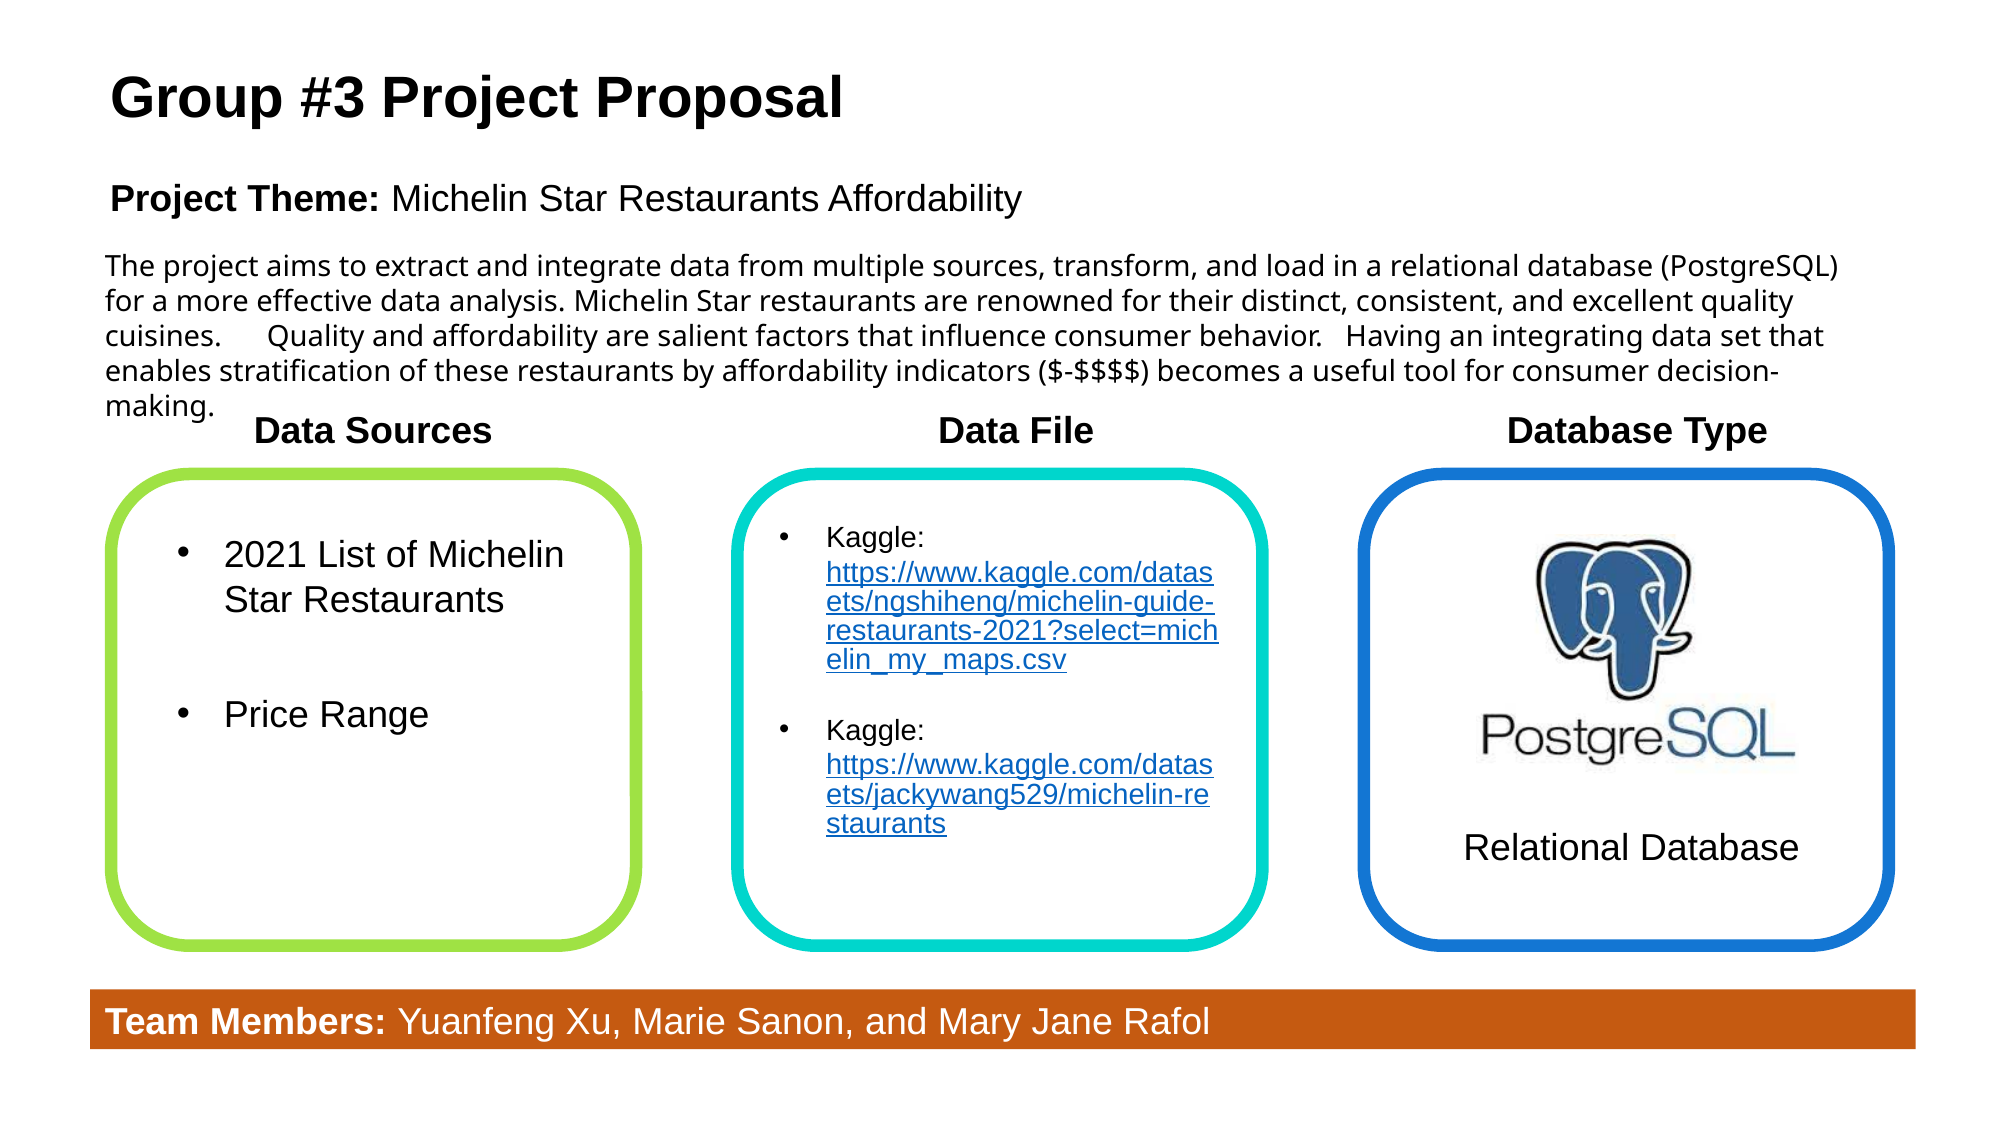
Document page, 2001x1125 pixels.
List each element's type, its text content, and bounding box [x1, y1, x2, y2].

text_box Kaggle: https://www.kaggle.com/datasets/ngshiheng/michelin-guide-restaurants-2021?select=michelin_my_maps.csv Kaggle: https://www.kaggle.com/datasets/jackywang529/michelin-restaurants [764, 511, 1236, 806]
text_box 2021 List of Michelin Star Restaurants Price Range [162, 522, 616, 787]
text_box [1362, 472, 1890, 947]
text_box Relational Database [1448, 815, 2000, 875]
text_box [109, 472, 638, 947]
text_box The project aims to extract and integrate data from multiple sources, transform, and load in a relational database (PostgreSQL) for a more effective data analysis. Michelin Star restaurants are renowned for their distinct, consistent, and excellent quality cuisines. Quality and affordability are salient factors that influence consumer behavior. Having an integrating data set that enables stratification of these restaurants by affordability indicators ($-$$$$) becomes a useful tool for consumer decision-making. [89, 239, 1889, 465]
text_box [736, 472, 1264, 947]
text_box Group #3 Project Proposal Project Theme: Michelin Star Restaurants Affordability [95, 51, 1038, 239]
text_box Team Members: Yuanfeng Xu, Marie Sanon, and Mary Jane Rafol [90, 989, 1916, 1050]
picture [1475, 534, 1799, 777]
